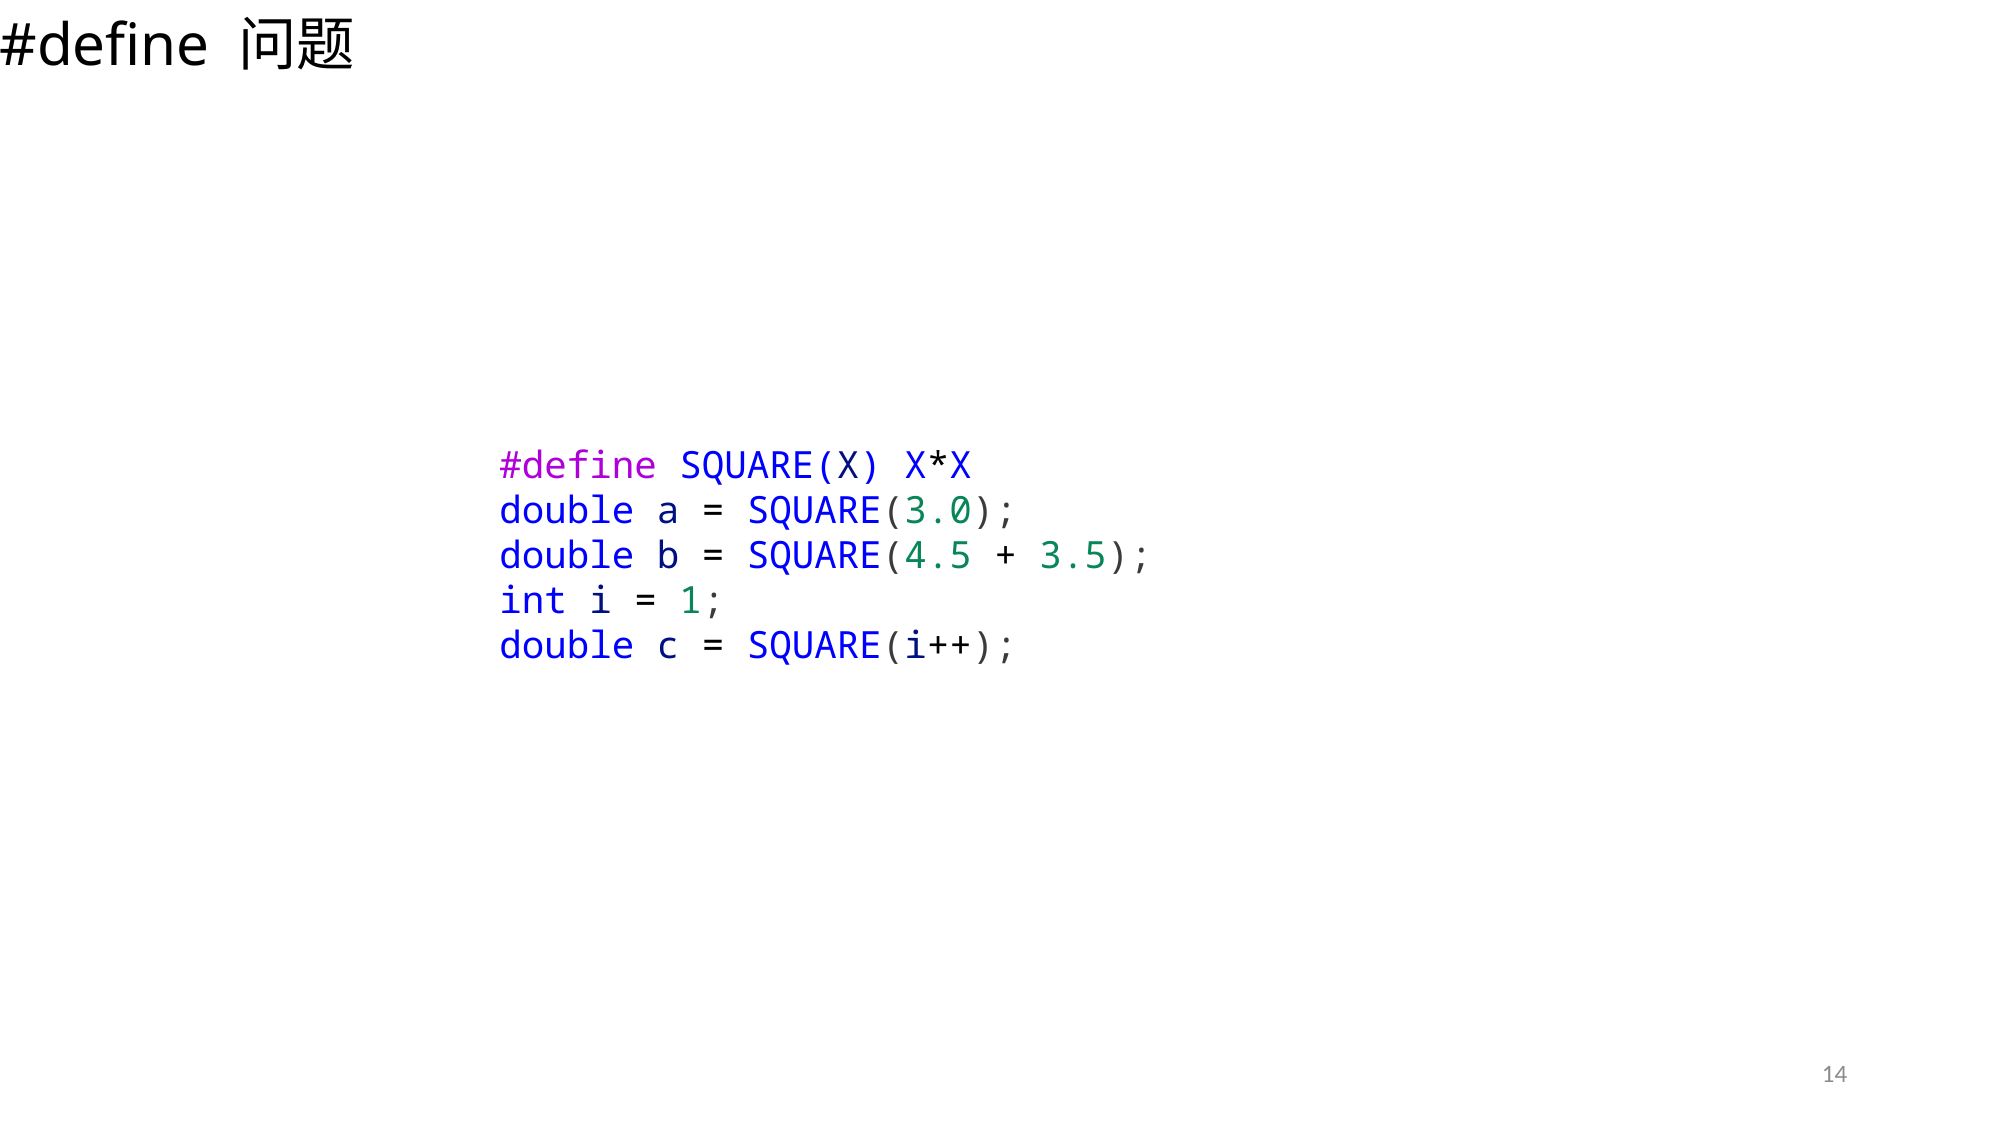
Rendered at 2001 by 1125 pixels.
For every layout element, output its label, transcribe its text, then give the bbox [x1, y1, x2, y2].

slide_number 14 [1412, 1042, 1863, 1103]
text_box #define SQUARE(X) X*X double a = SQUARE(3.0); double b = SQUARE(4.5 + 3.5); int i = 1; double c = SQUARE(i++); [484, 433, 1496, 673]
text_box #define 问题 [0, 0, 370, 85]
